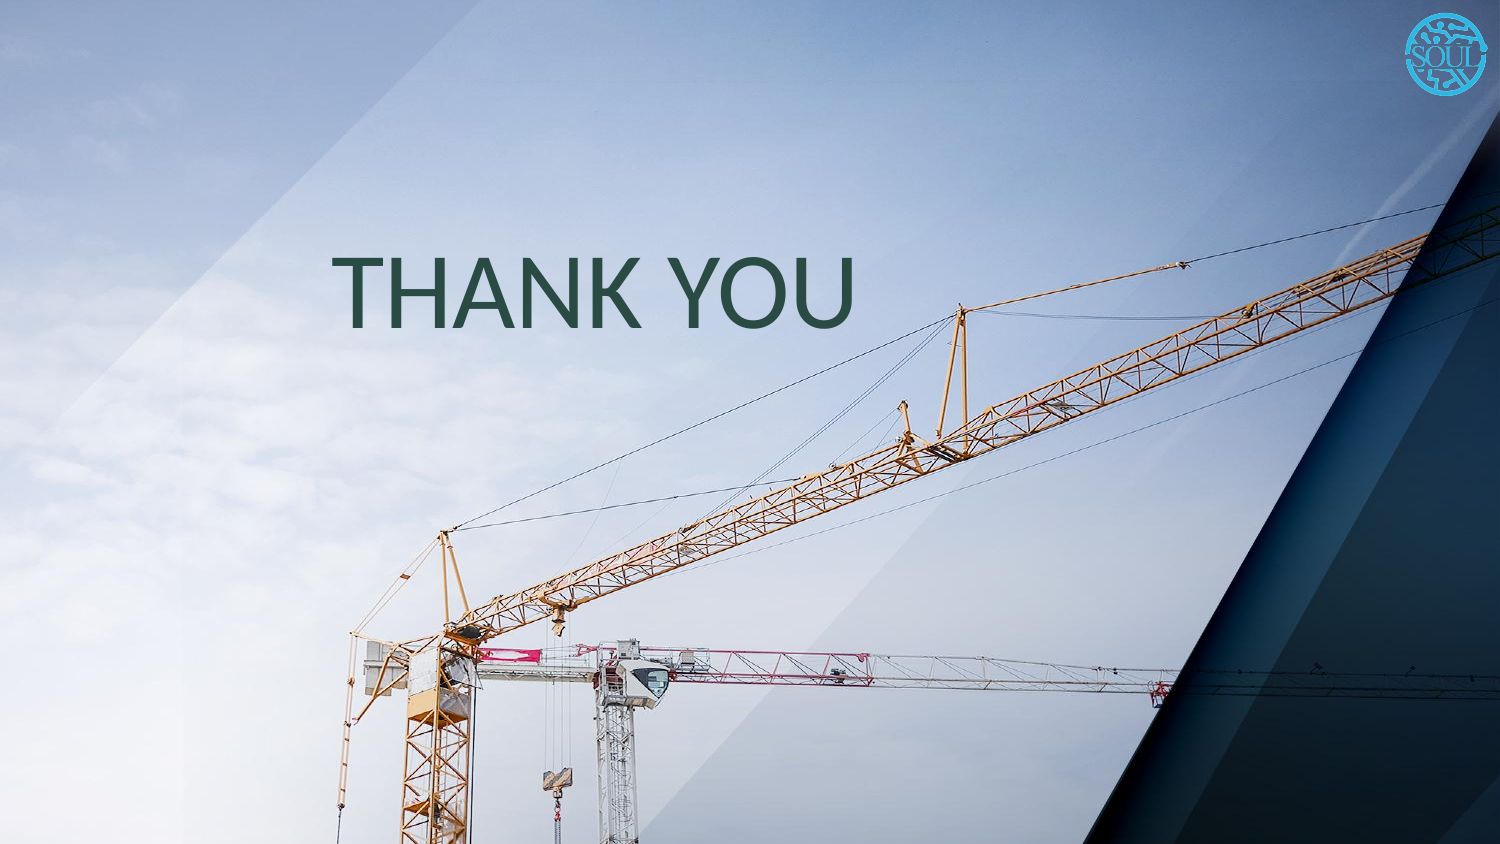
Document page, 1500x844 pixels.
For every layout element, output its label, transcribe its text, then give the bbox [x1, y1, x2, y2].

title THANK YOU [240, 213, 950, 364]
picture [0, 0, 1500, 844]
